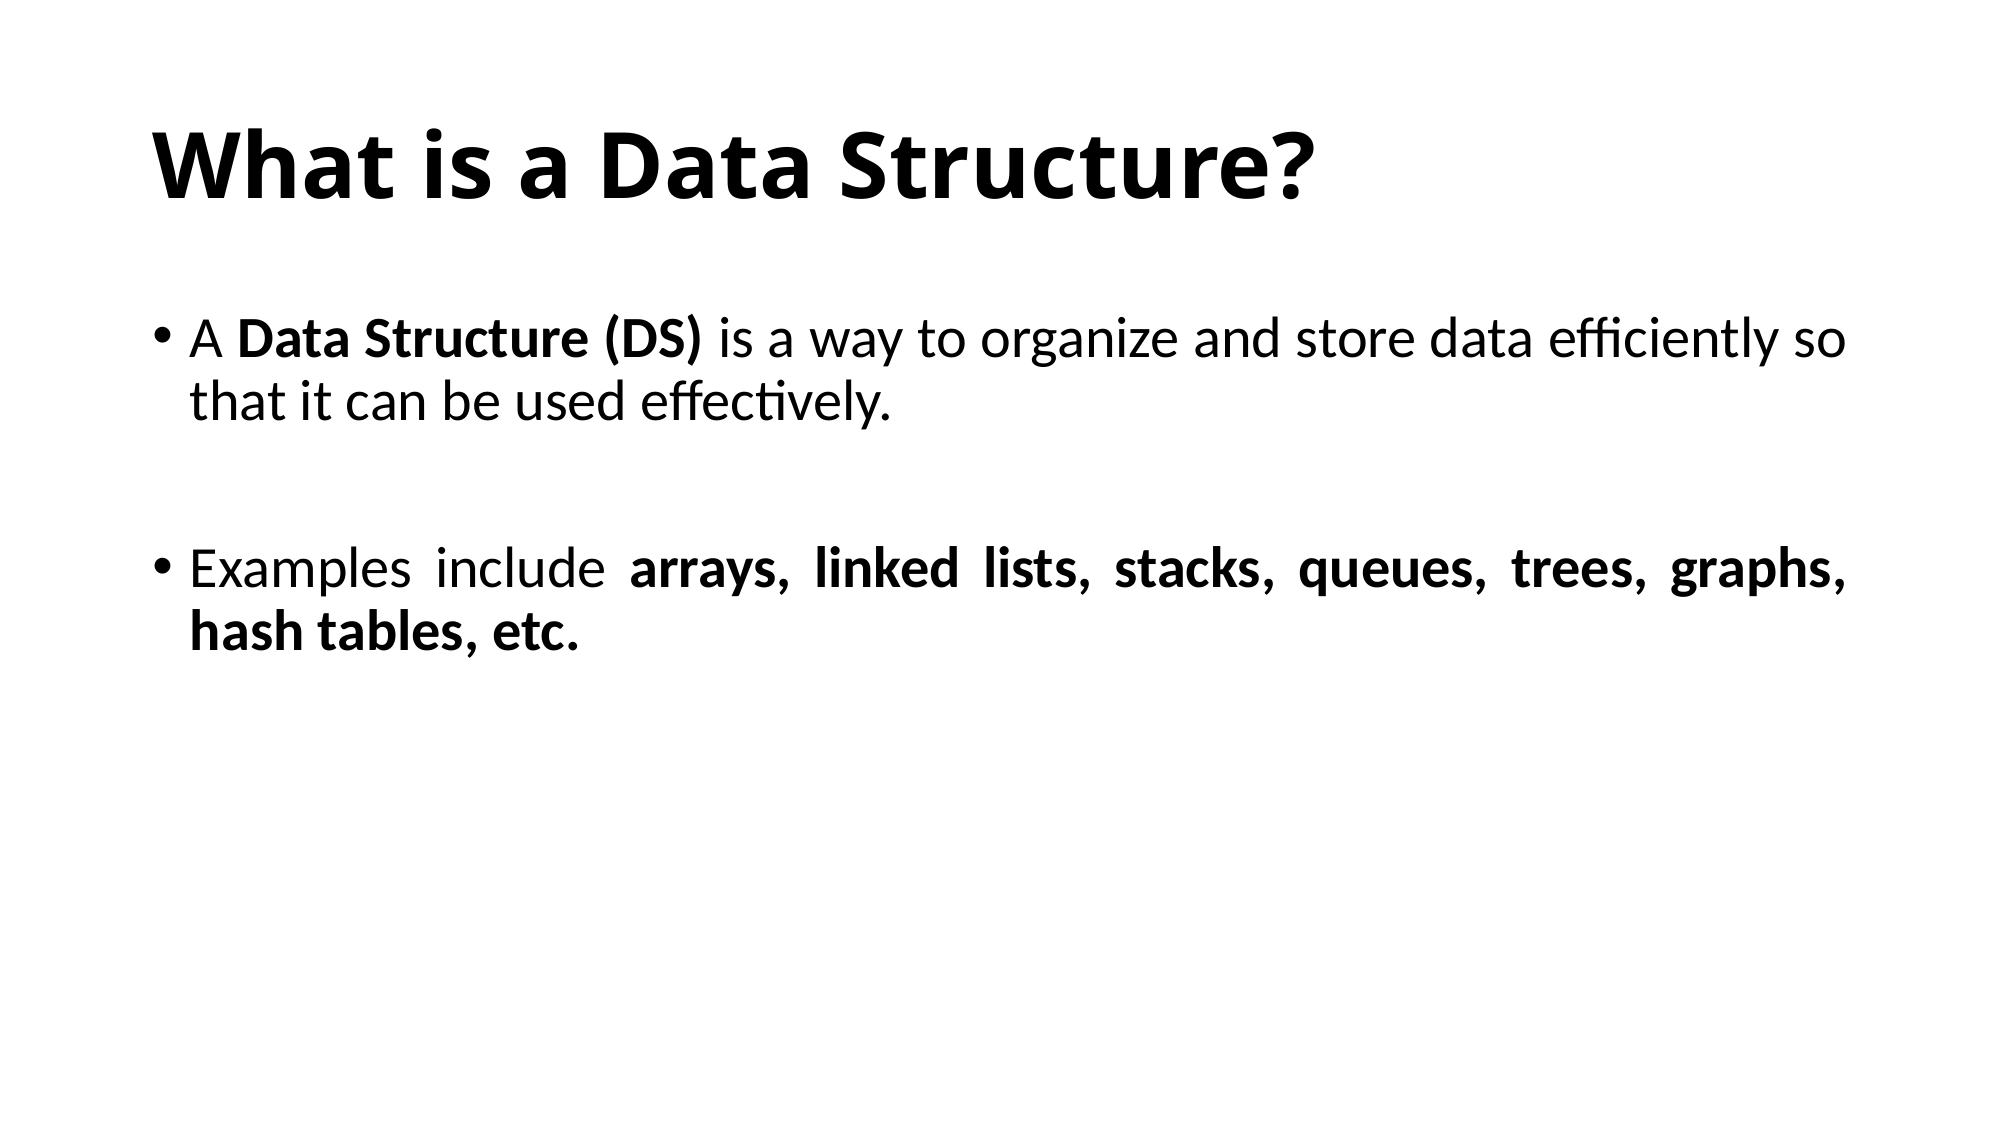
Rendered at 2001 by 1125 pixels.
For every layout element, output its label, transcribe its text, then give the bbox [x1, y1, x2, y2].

list A Data Structure (DS) is a way to organize and store data efficiently so that it can be used effectively. Examples include arrays, linked lists, stacks, queues, trees, graphs, hash tables, etc. [137, 299, 1863, 1014]
title What is a Data Structure? [137, 59, 1863, 278]
